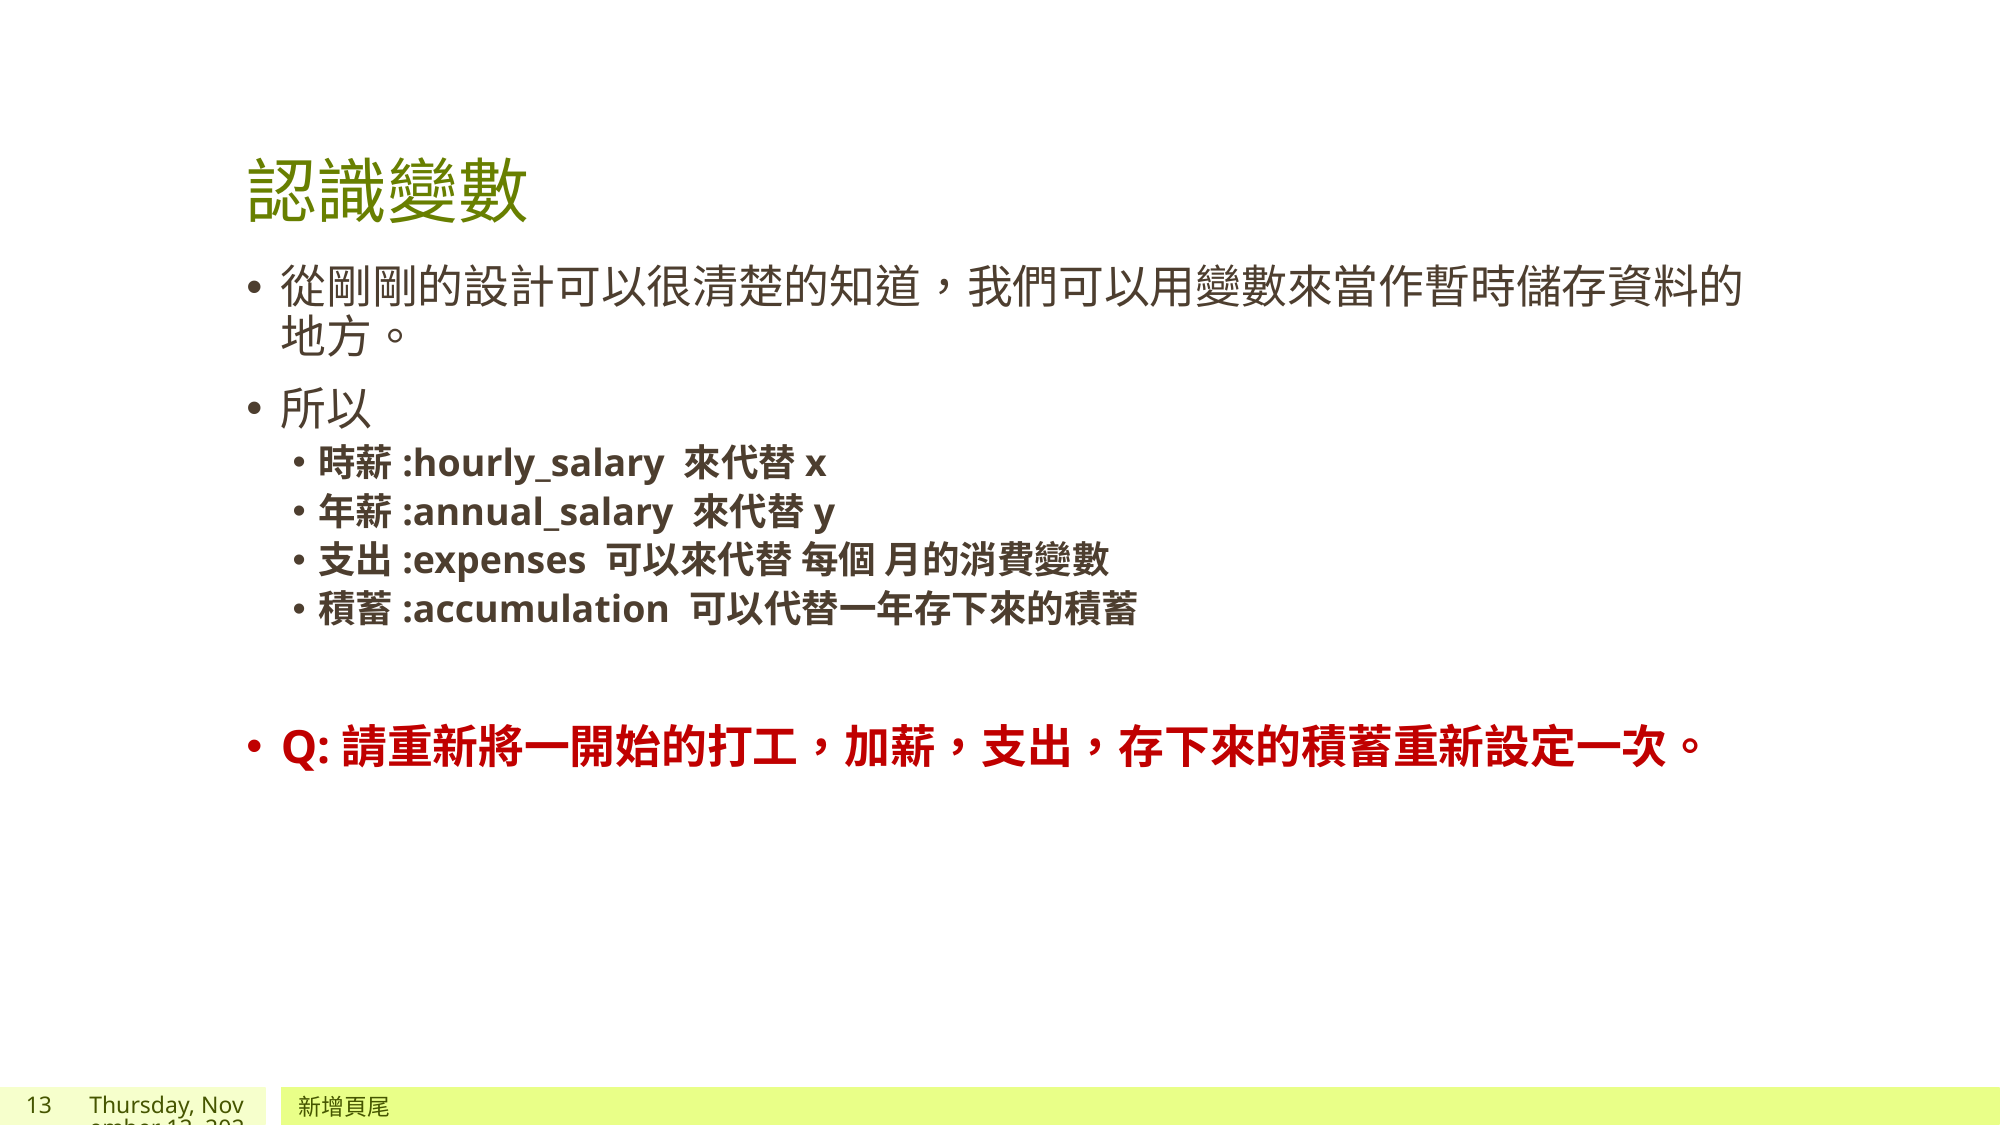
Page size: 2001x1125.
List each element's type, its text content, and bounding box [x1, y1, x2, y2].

title 認識變數 [231, 45, 1769, 240]
list 從剛剛的設計可以很清楚的知道，我們可以用變數來當作暫時儲存資料的地方。 所以 時薪:hourly_salary 來代替x 年薪:annual_salary 來代替y 支出:expenses 可以來代替 每個 月的消費變數 積蓄:accumulation 可以代替一年存下來的積蓄 Q:請重新將一開始的打工，加薪，支出，存下來的積蓄重新設定一次。 [231, 256, 1769, 1015]
slide_number 13 [0, 1087, 68, 1125]
footer 新增頁尾 [284, 1087, 1785, 1125]
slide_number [74, 1087, 269, 1125]
